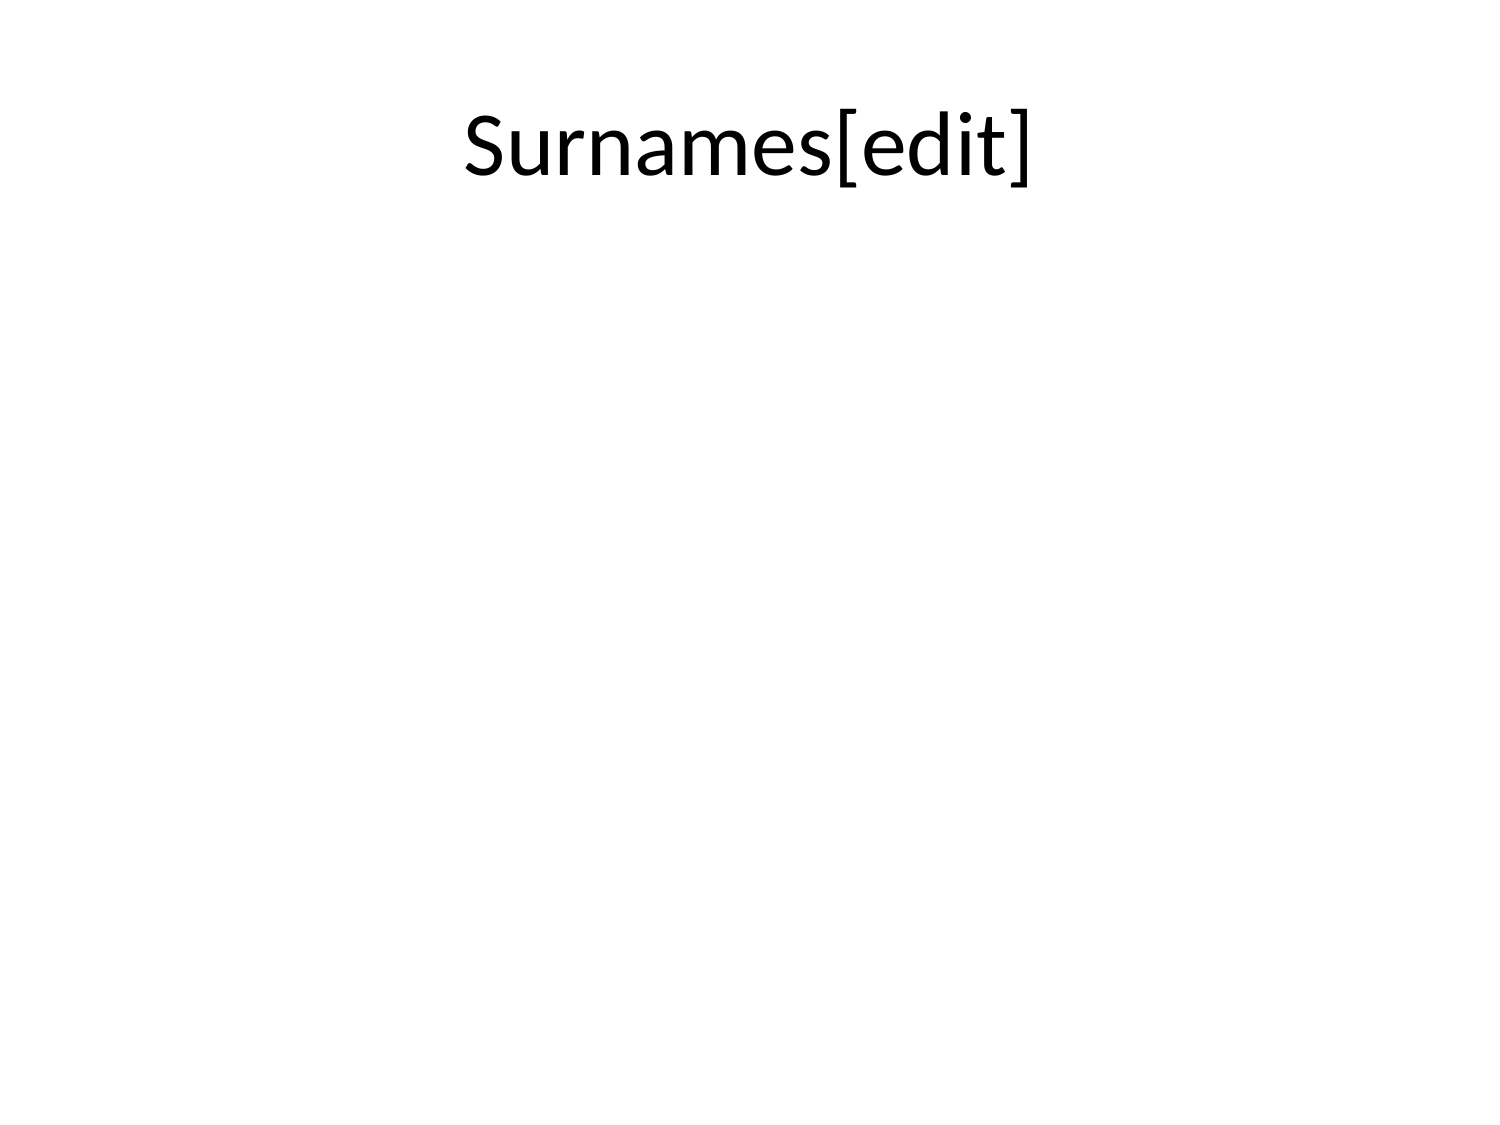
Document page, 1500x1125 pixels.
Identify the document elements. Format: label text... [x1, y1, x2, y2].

title Surnames[edit] [75, 45, 1425, 233]
